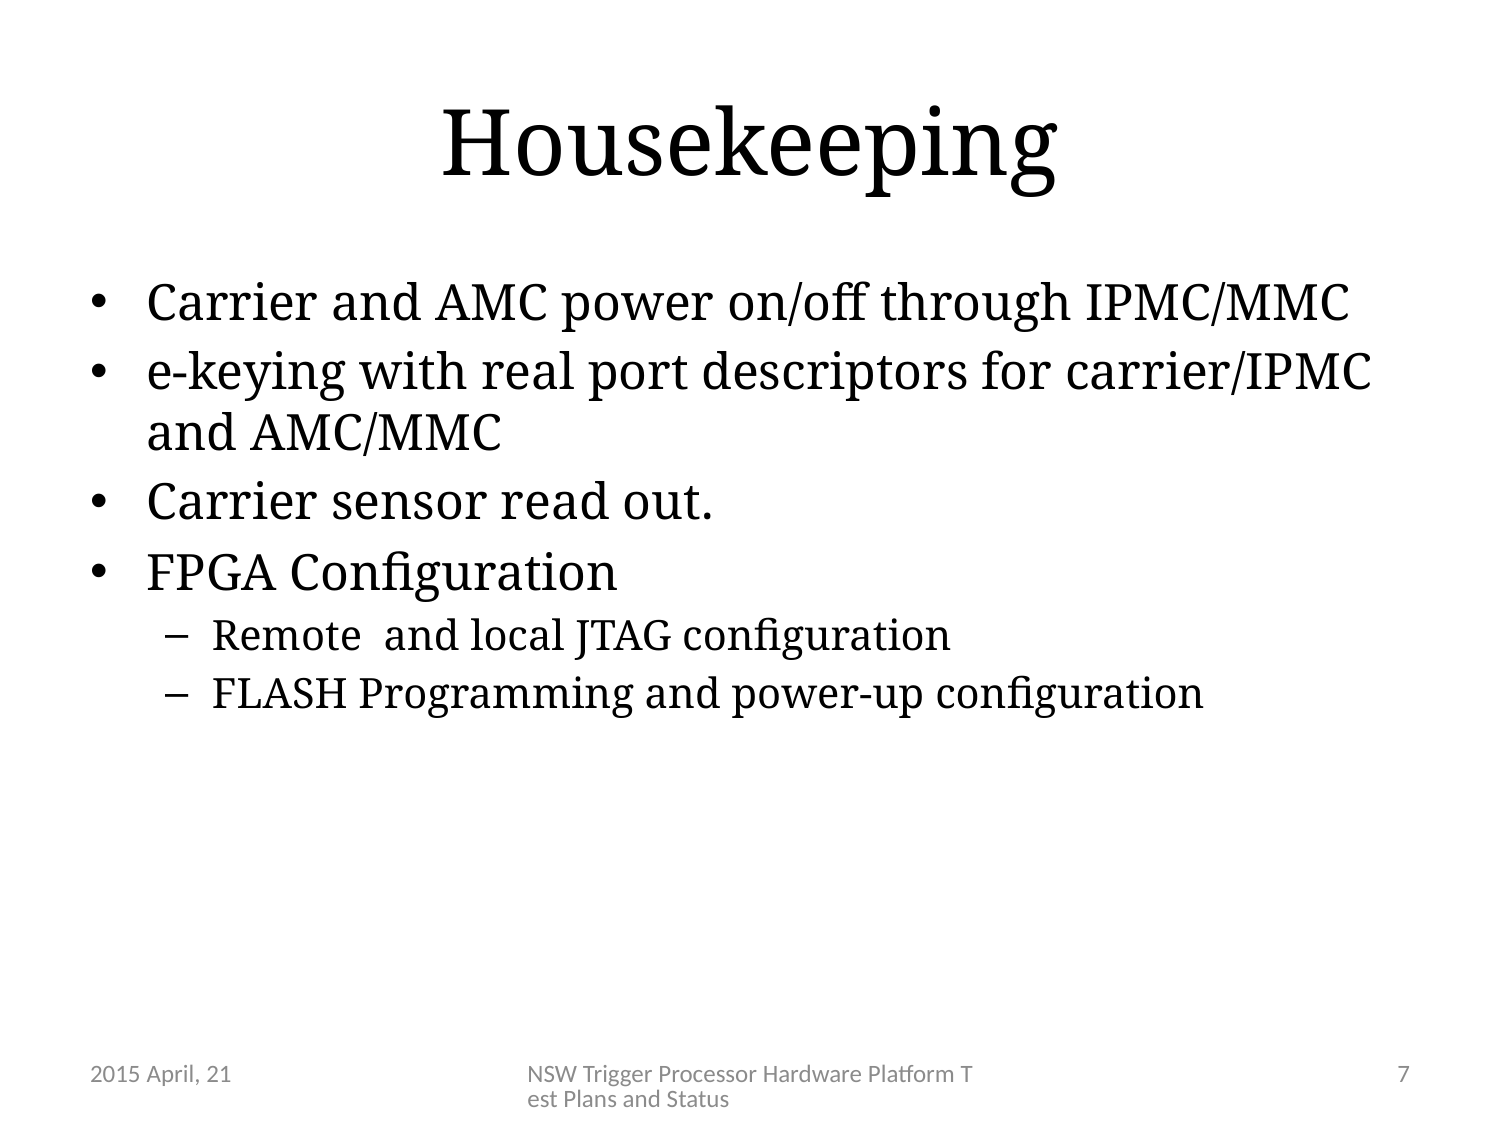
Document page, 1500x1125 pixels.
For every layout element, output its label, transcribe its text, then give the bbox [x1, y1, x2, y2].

slide_number 7 [1074, 1042, 1425, 1103]
list Carrier and AMC power on/off through IPMC/MMC e-keying with real port descriptors for carrier/IPMC and AMC/MMC Carrier sensor read out. FPGA Configuration Remote and local JTAG configuration FLASH Programming and power-up configuration [75, 262, 1425, 1005]
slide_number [75, 1042, 425, 1103]
title Housekeeping [75, 45, 1425, 233]
footer NSW Trigger Processor Hardware Platform Test Plans and Status [512, 1042, 988, 1103]
